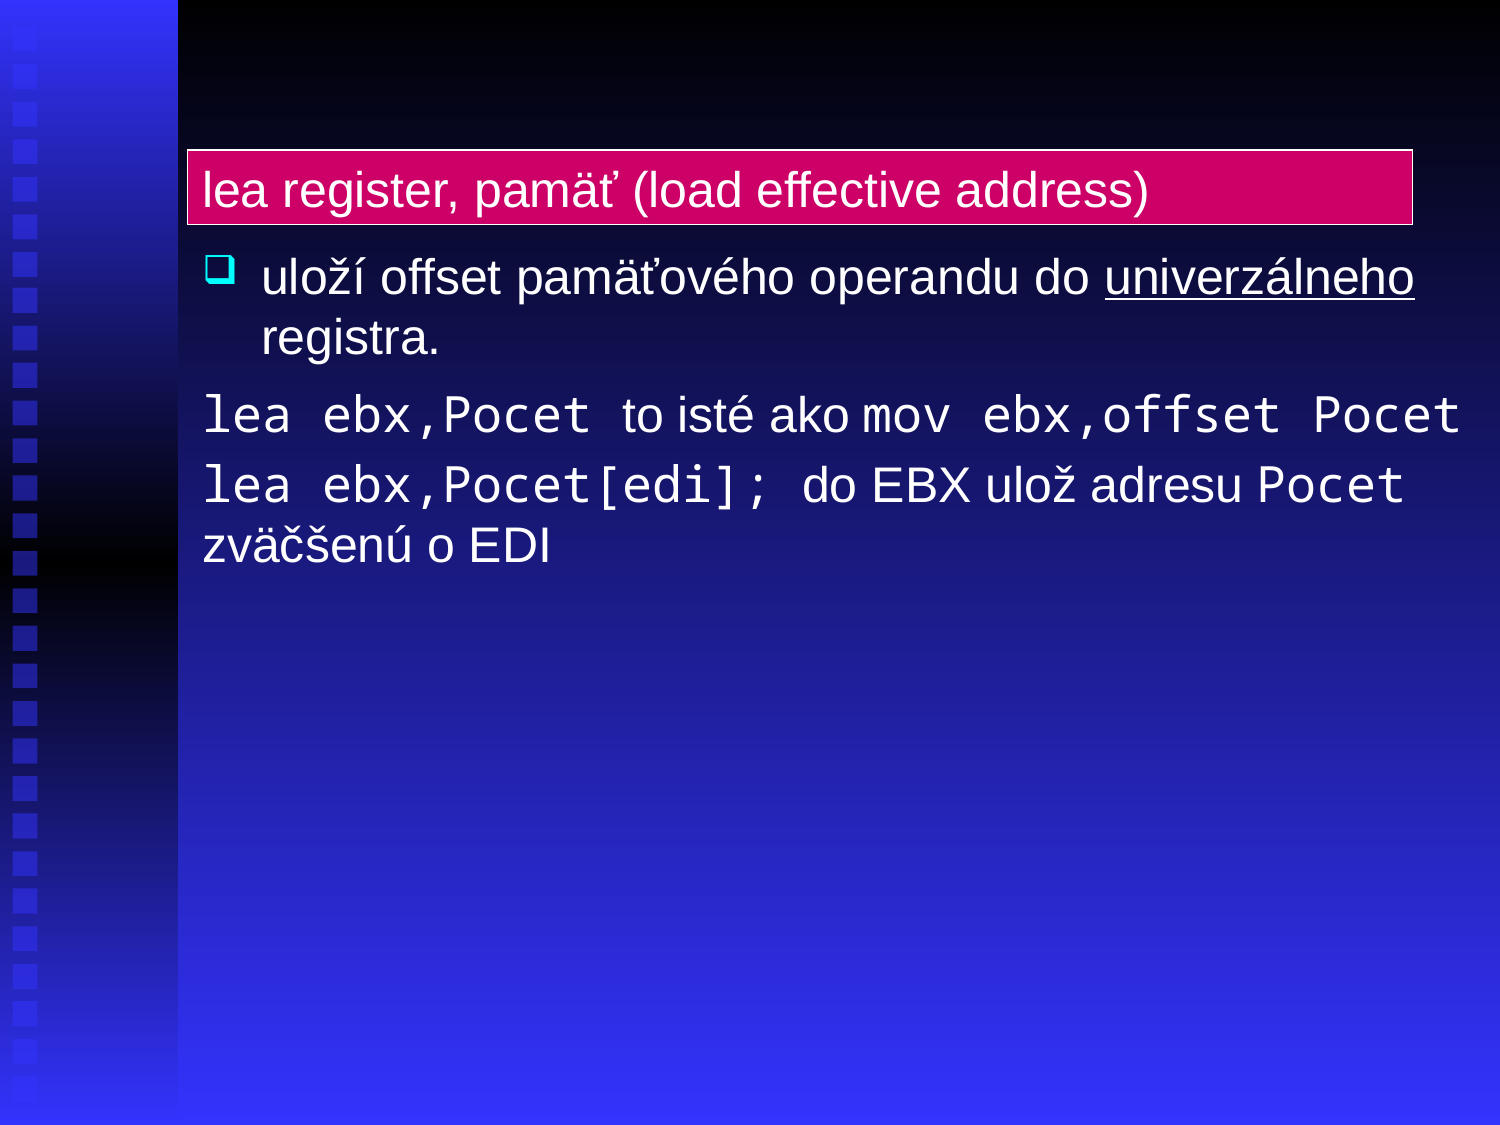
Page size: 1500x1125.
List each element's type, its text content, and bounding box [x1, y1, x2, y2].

text_box lea ebx,Pocet to isté ako mov ebx,offset Pocet lea ebx,Pocet[edi]; do EBX ulož adresu Pocet zväčšenú o EDI [187, 375, 1500, 580]
text_box lea register, pamäť (load effective address) [187, 149, 1413, 225]
text_box uloží offset pamäťového operandu do univerzálneho registra. [187, 237, 1500, 373]
